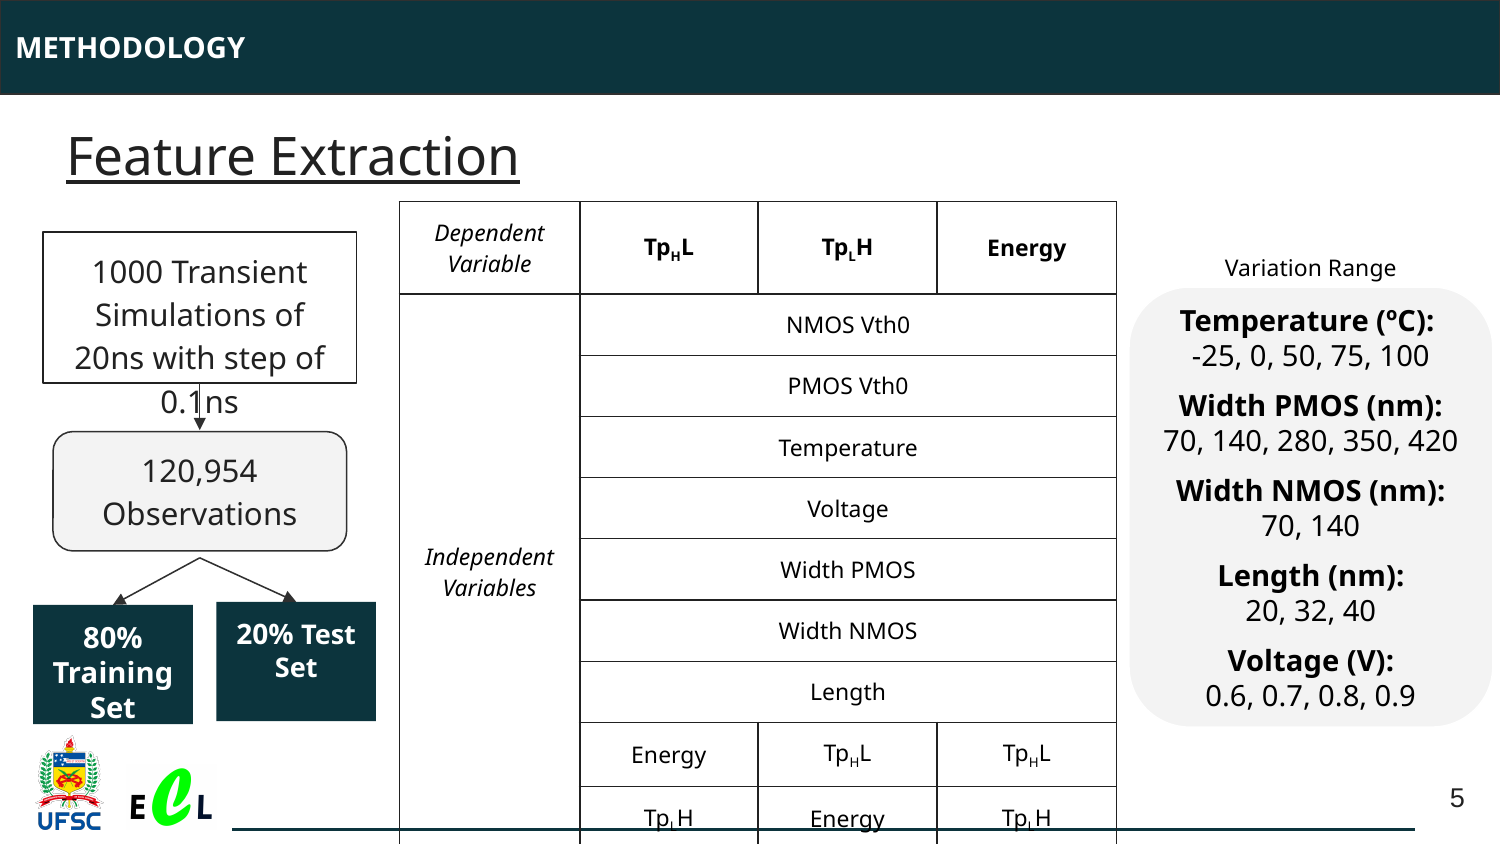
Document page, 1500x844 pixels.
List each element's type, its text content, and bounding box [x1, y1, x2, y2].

table_header Dependent Variable [400, 202, 579, 293]
table_cell Width NMOS [581, 601, 1116, 661]
table_cell TpLH [581, 787, 757, 828]
table_cell TpLH [938, 787, 1116, 828]
picture [126, 764, 217, 830]
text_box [112, 557, 198, 606]
table_cell Energy [581, 723, 757, 786]
picture [34, 735, 104, 830]
list 120,954 Observations [43, 430, 357, 558]
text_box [199, 557, 297, 602]
text_box Temperature (ºC): -25, 0, 50, 75, 100 Width PMOS (nm): 70, 140, 280, 350, 420 Width NMOS (nm): 70, 140 Length (nm): 20, 32, 40 Voltage (V): 0.6, 0.7, 0.8, 0.9 [1128, 295, 1493, 728]
text_box Variation Range [1158, 239, 1464, 295]
table_header TpHL [581, 202, 757, 293]
table_cell TpLH [938, 838, 1116, 844]
list 20% Test Set [216, 601, 376, 722]
table_cell Voltage [581, 478, 1116, 538]
table_cell Independent Variables [400, 295, 579, 828]
table_cell Length [581, 662, 1116, 722]
table_cell NMOS Vth0 [581, 295, 1116, 355]
table_cell TpHL [938, 723, 1116, 786]
slide_number ‹#› [1389, 764, 1480, 830]
table_header TpLH [759, 202, 936, 293]
title Feature Extraction [51, 107, 1449, 202]
table_cell TpHL [759, 723, 936, 786]
list 80% Training Set [33, 604, 193, 725]
table_cell Energy [759, 787, 936, 828]
table_cell TpLH [581, 838, 757, 844]
table_cell PMOS Vth0 [581, 356, 1116, 416]
list 1000 Transient Simulations of 20ns with step of 0.1ns [43, 232, 357, 384]
text_box METHODOLOGY [0, 0, 1500, 94]
table_cell Temperature [581, 417, 1116, 477]
table_cell Energy [759, 838, 936, 844]
table_cell Independent Variables [400, 838, 579, 844]
table_header Energy [938, 202, 1116, 293]
table_cell Width PMOS [581, 539, 1116, 599]
